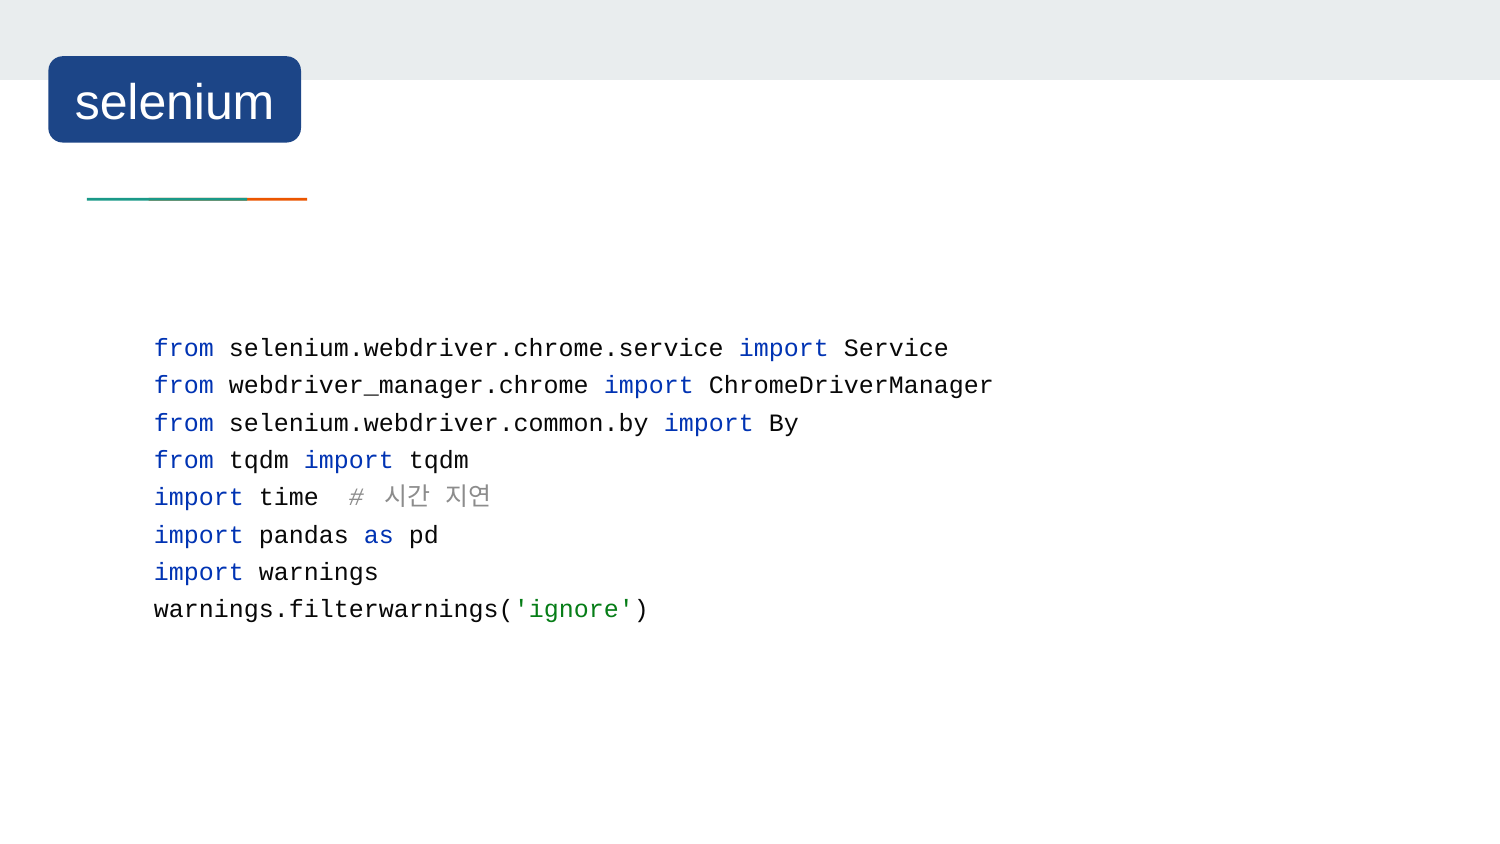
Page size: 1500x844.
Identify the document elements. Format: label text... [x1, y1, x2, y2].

text_box selenium [48, 56, 302, 143]
text_box from selenium.webdriver.chrome.service import Service from webdriver_manager.chrome import ChromeDriverManager from selenium.webdriver.common.by import By from tqdm import tqdm import time # 시간 지연 import pandas as pd import warnings warnings.filterwarnings('ignore') [139, 308, 1139, 638]
